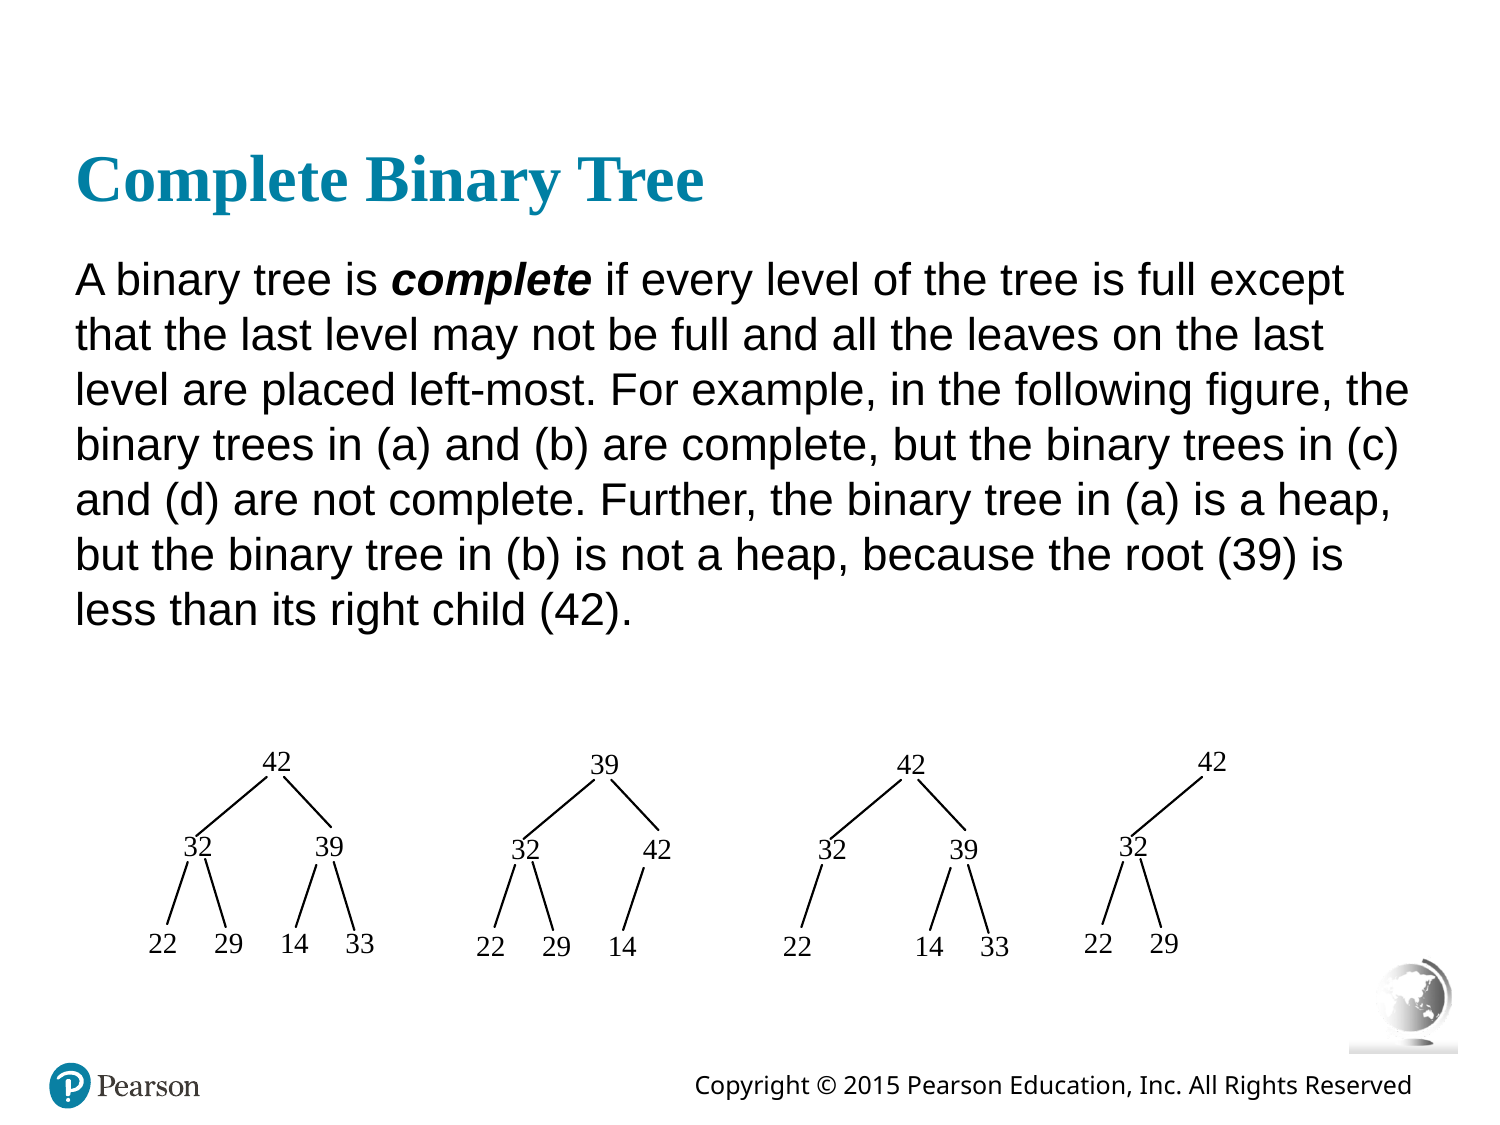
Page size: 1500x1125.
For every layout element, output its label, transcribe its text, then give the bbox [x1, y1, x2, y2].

list A binary tree is complete if every level of the tree is full except that the last level may not be full and all the leaves on the last level are placed left-most. For example, in the following figure, the binary trees in (a) and (b) are complete, but the binary trees in (c) and (d) are not complete. Further, the binary tree in (a) is a heap, but the binary tree in (b) is not a heap, because the root (39) is less than its right child (42). [75, 249, 1425, 638]
picture [99, 712, 1458, 1054]
title Complete Binary Tree [75, 35, 1425, 216]
